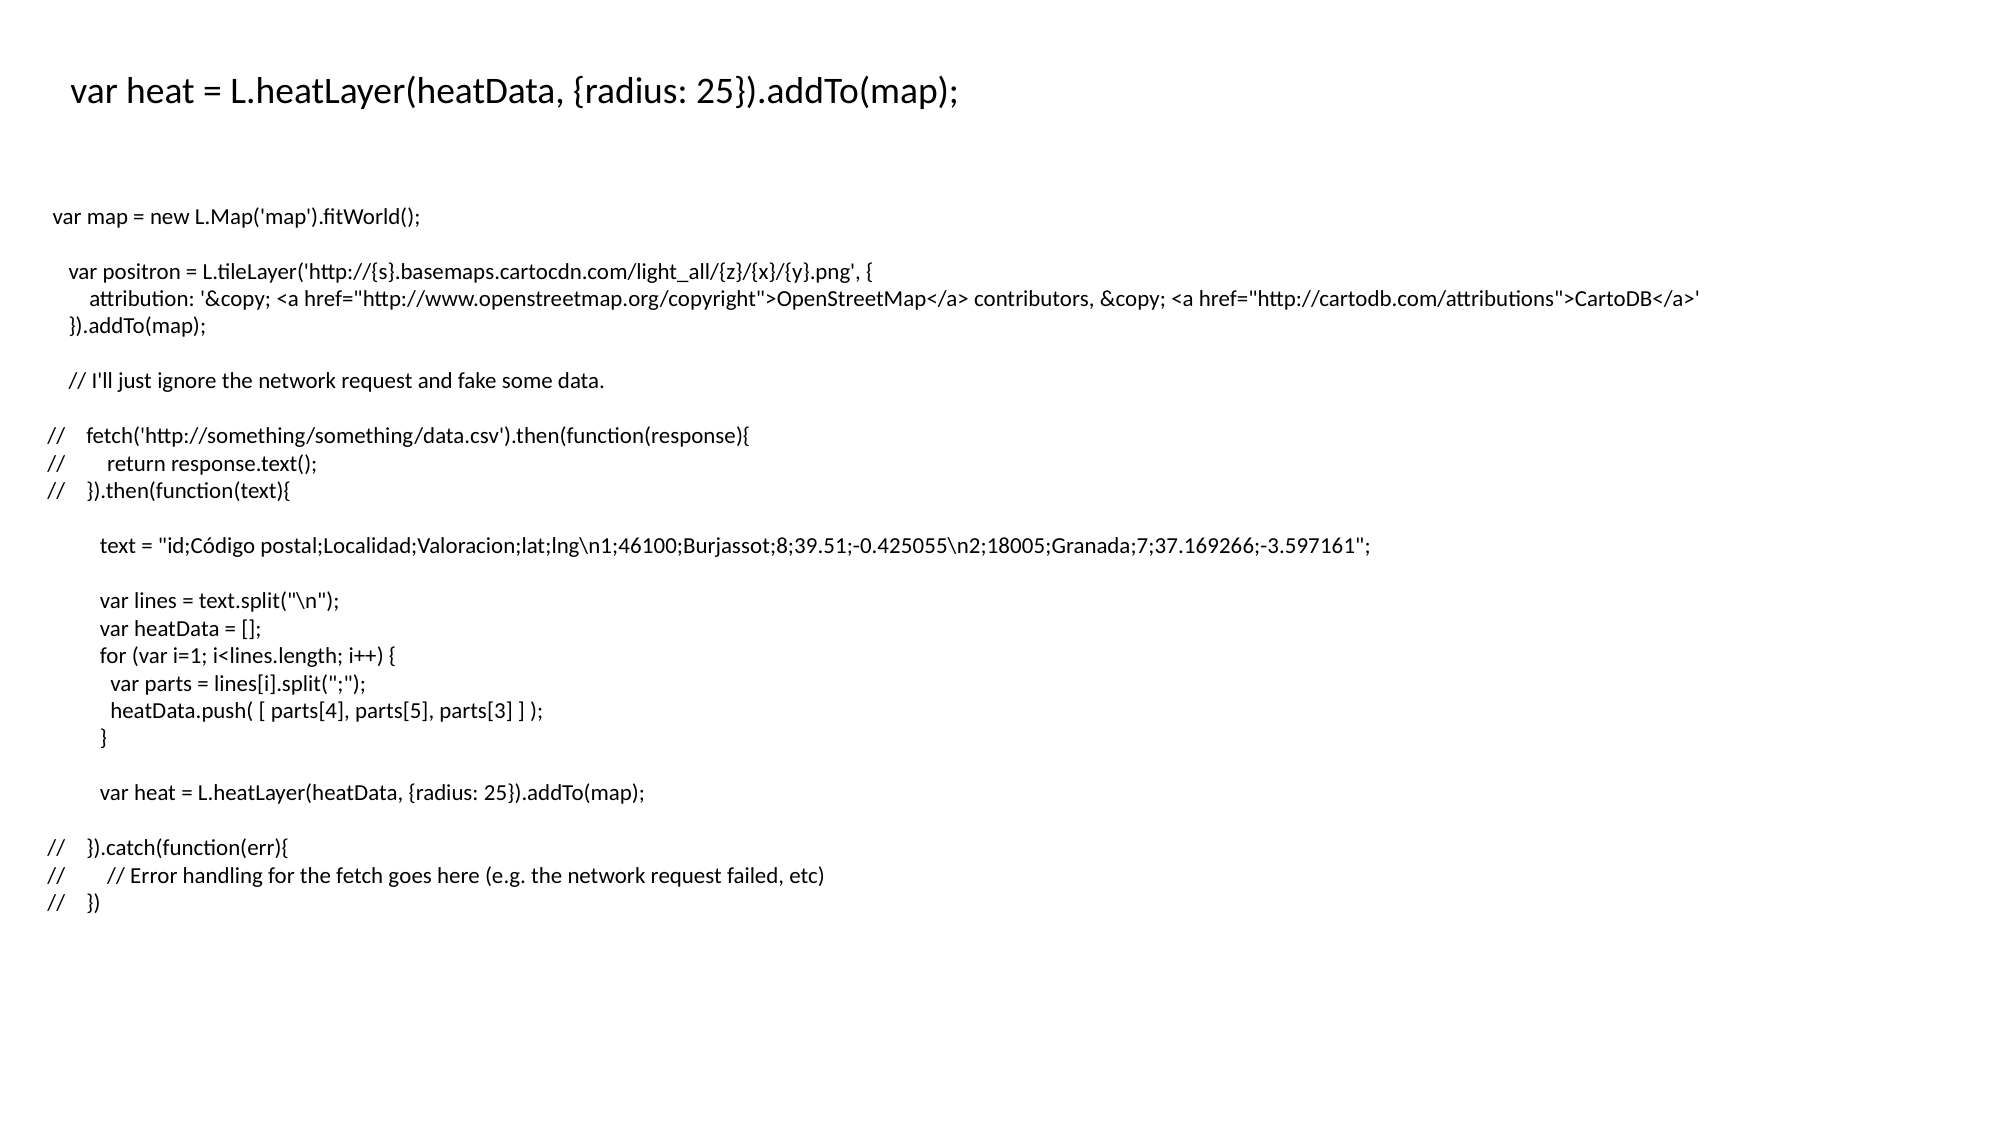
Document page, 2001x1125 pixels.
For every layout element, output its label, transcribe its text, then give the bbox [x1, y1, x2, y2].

text_box var map = new L.Map('map').fitWorld(); var positron = L.tileLayer('http://{s}.basemaps.cartocdn.com/light_all/{z}/{x}/{y}.png', { attribution: '&copy; <a href="http://www.openstreetmap.org/copyright">OpenStreetMap</a> contributors, &copy; <a href="http://cartodb.com/attributions">CartoDB</a>' }).addTo(map); // I'll just ignore the network request and fake some data. // fetch('http://something/something/data.csv').then(function(response){ // return response.text(); // }).then(function(text){ text = "id;Código postal;Localidad;Valoracion;lat;lng\n1;46100;Burjassot;8;39.51;-0.425055\n2;18005;Granada;7;37.169266;-3.597161"; var lines = text.split("\n"); var heatData = []; for (var i=1; i<lines.length; i++) { var parts = lines[i].split(";"); heatData.push( [ parts[4], parts[5], parts[3] ] ); } var heat = L.heatLayer(heatData, {radius: 25}).addTo(map); // }).catch(function(err){ // // Error handling for the fetch goes here (e.g. the network request failed, etc) // }) [32, 193, 2000, 923]
text_box var heat = L.heatLayer(heatData, {radius: 25}).addTo(map); [55, 59, 1056, 119]
